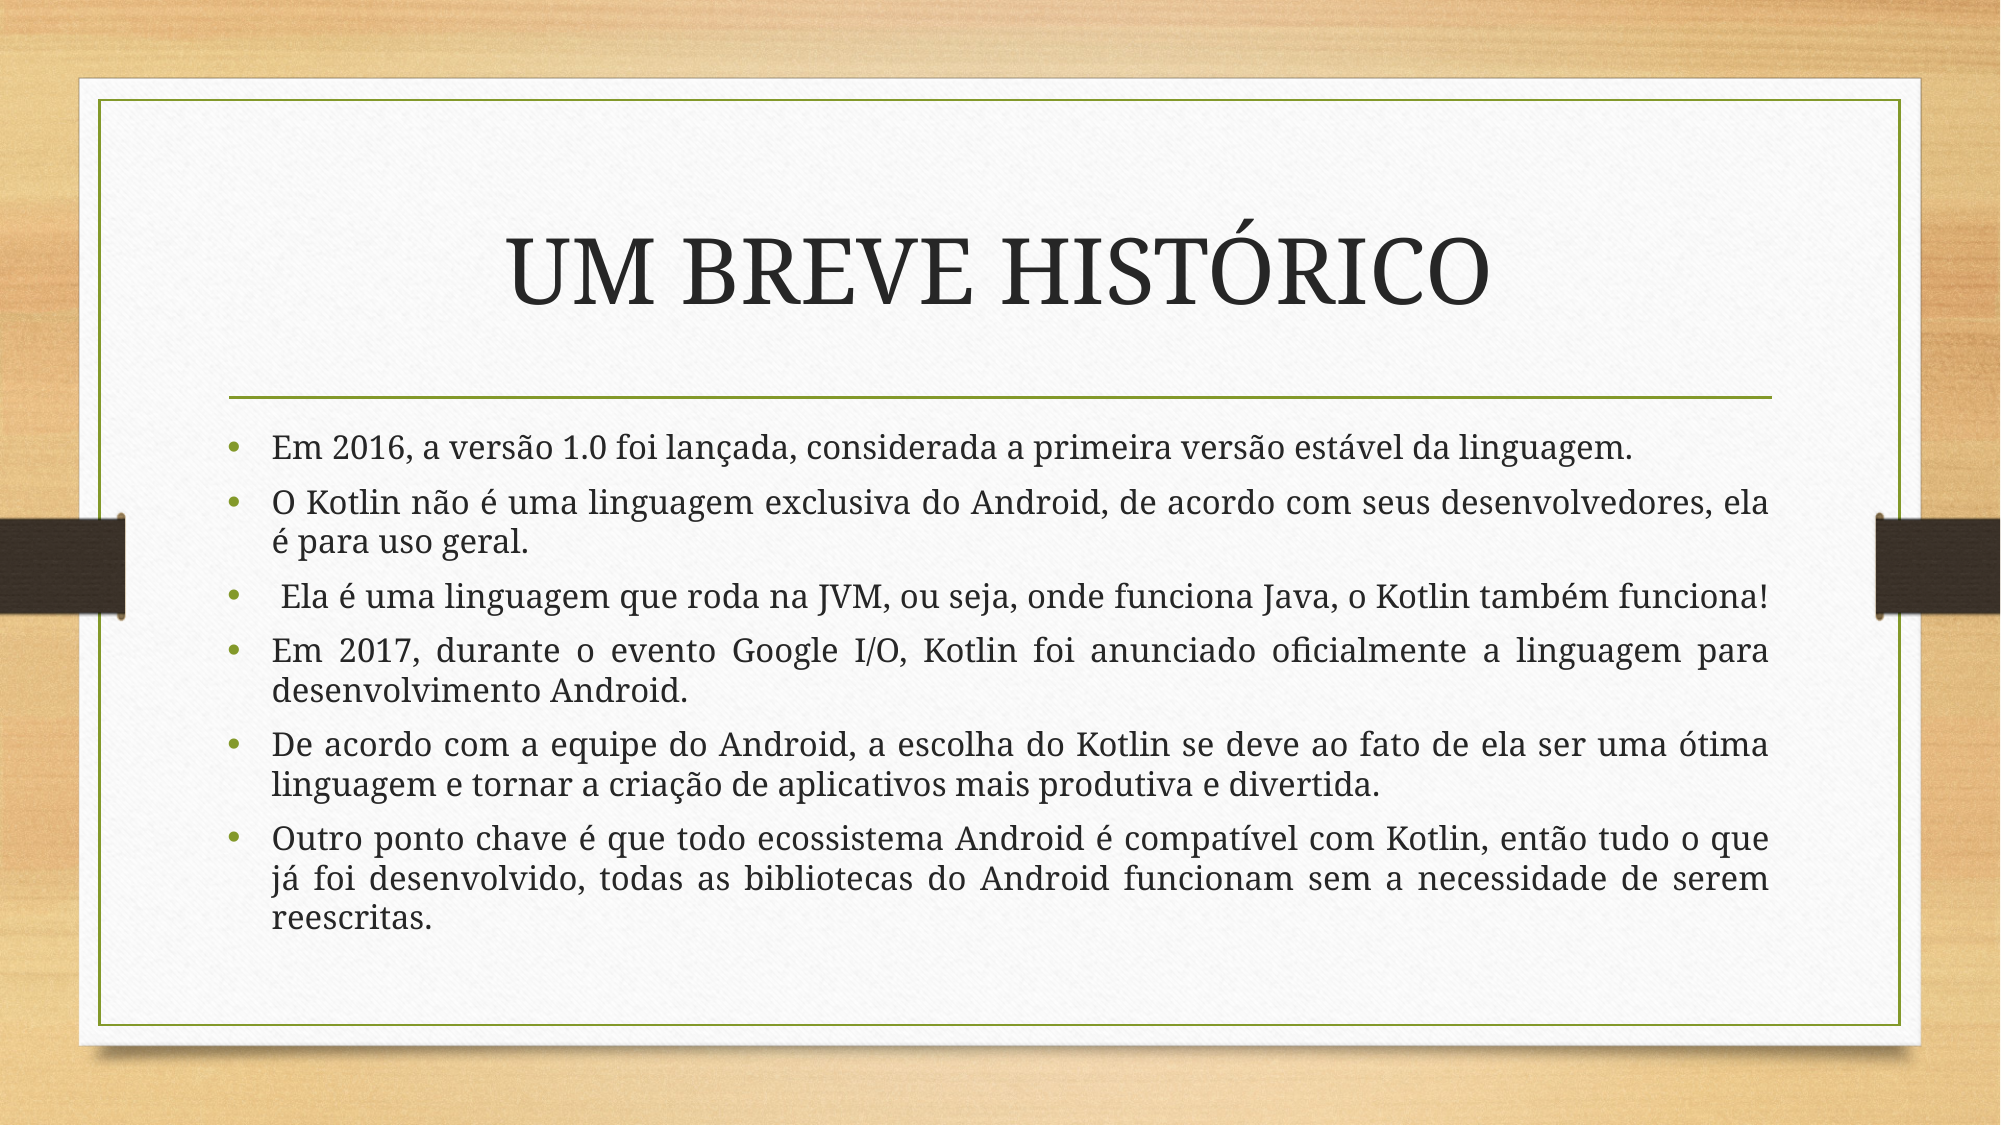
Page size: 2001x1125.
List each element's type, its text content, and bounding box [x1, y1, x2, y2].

picture [0, 0, 2001, 1125]
list Em 2016, a versão 1.0 foi lançada, considerada a primeira versão estável da linguagem. O Kotlin não é uma linguagem exclusiva do Android, de acordo com seus desenvolvedores, ela é para uso geral. Ela é uma linguagem que roda na JVM, ou seja, onde funciona Java, o Kotlin também funciona! Em 2017, durante o evento Google I/O, Kotlin foi anunciado oficialmente a linguagem para desenvolvimento Android. De acordo com a equipe do Android, a escolha do Kotlin se deve ao fato de ela ser uma ótima linguagem e tornar a criação de aplicativos mais produtiva e divertida. Outro ponto chave é que todo ecossistema Android é compatível com Kotlin, então tudo o que já foi desenvolvido, todas as bibliotecas do Android funcionam sem a necessidade de serem reescritas. [212, 419, 1788, 964]
title UM BREVE HISTÓRICO [212, 161, 1788, 375]
